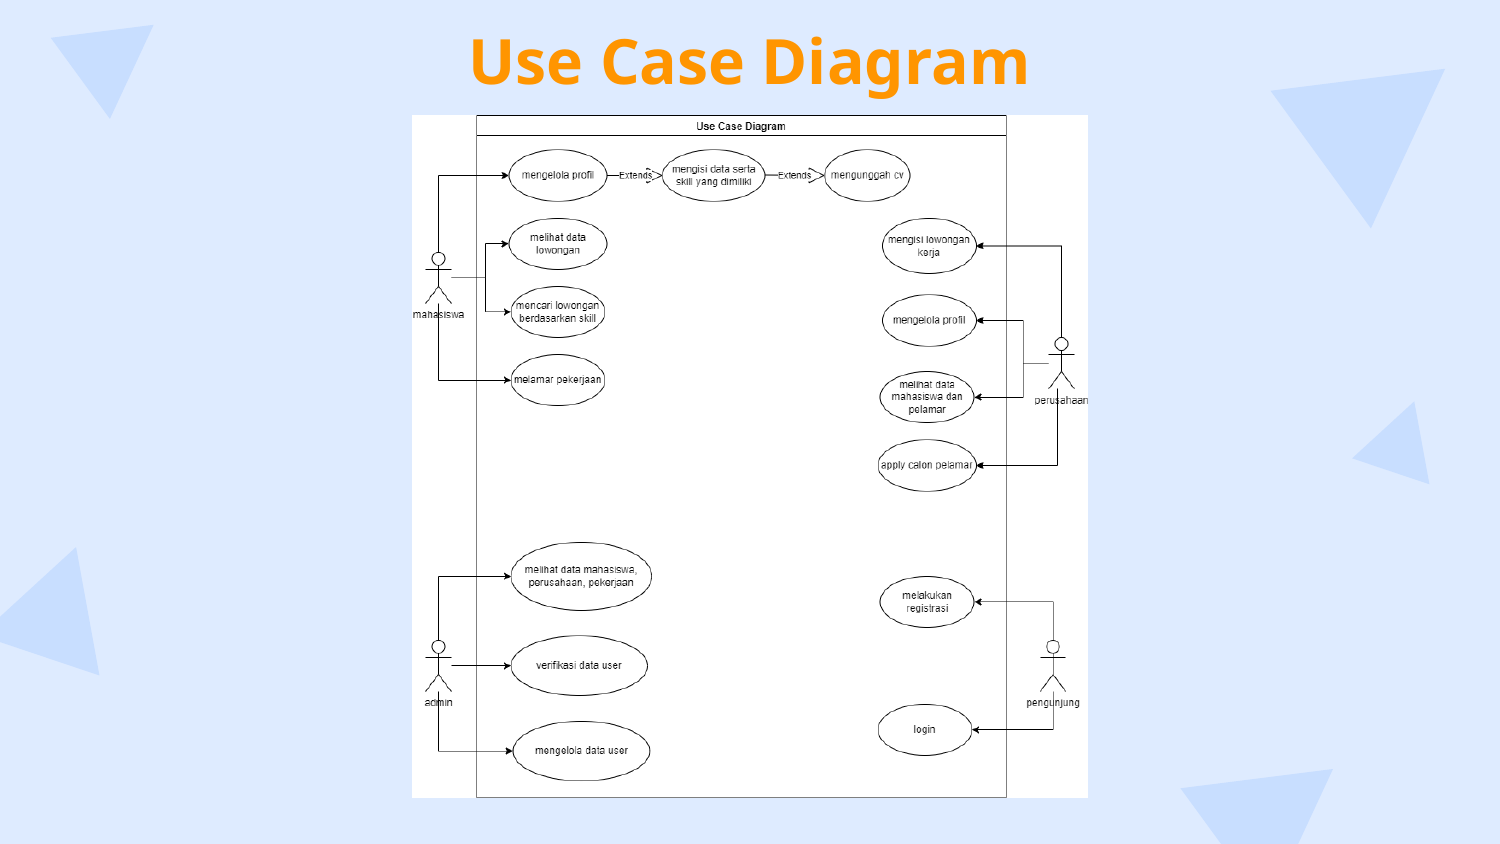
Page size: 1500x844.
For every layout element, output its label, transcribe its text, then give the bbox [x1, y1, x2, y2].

title Use Case Diagram [116, 6, 1383, 100]
picture [412, 115, 1088, 799]
